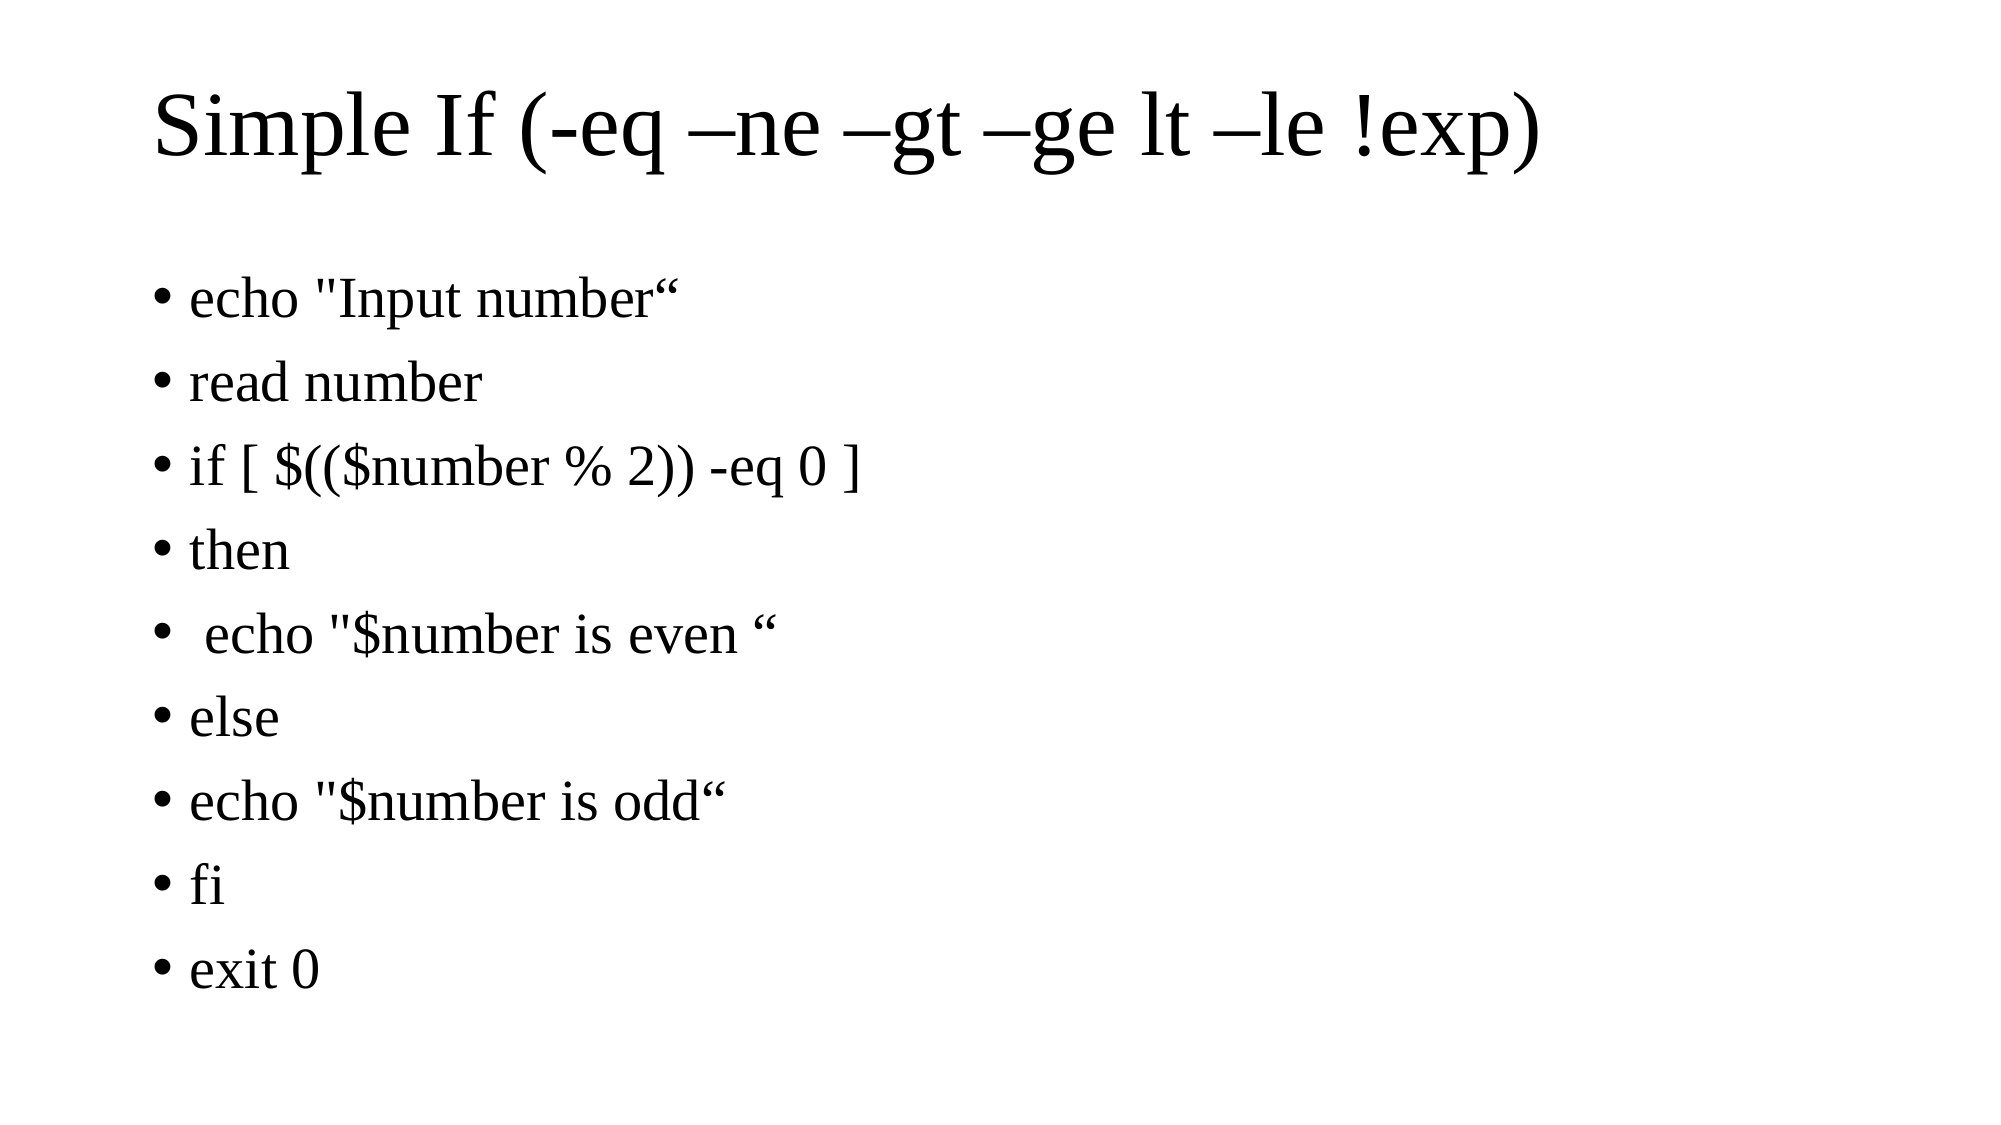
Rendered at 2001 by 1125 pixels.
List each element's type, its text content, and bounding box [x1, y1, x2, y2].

title Simple If (-eq –ne –gt –ge lt –le !exp) [137, 16, 1863, 234]
list echo "Input number“ read number if [ $(($number % 2)) -eq 0 ] then echo "$number is even “ else echo "$number is odd“ fi exit 0 [137, 260, 1863, 1014]
